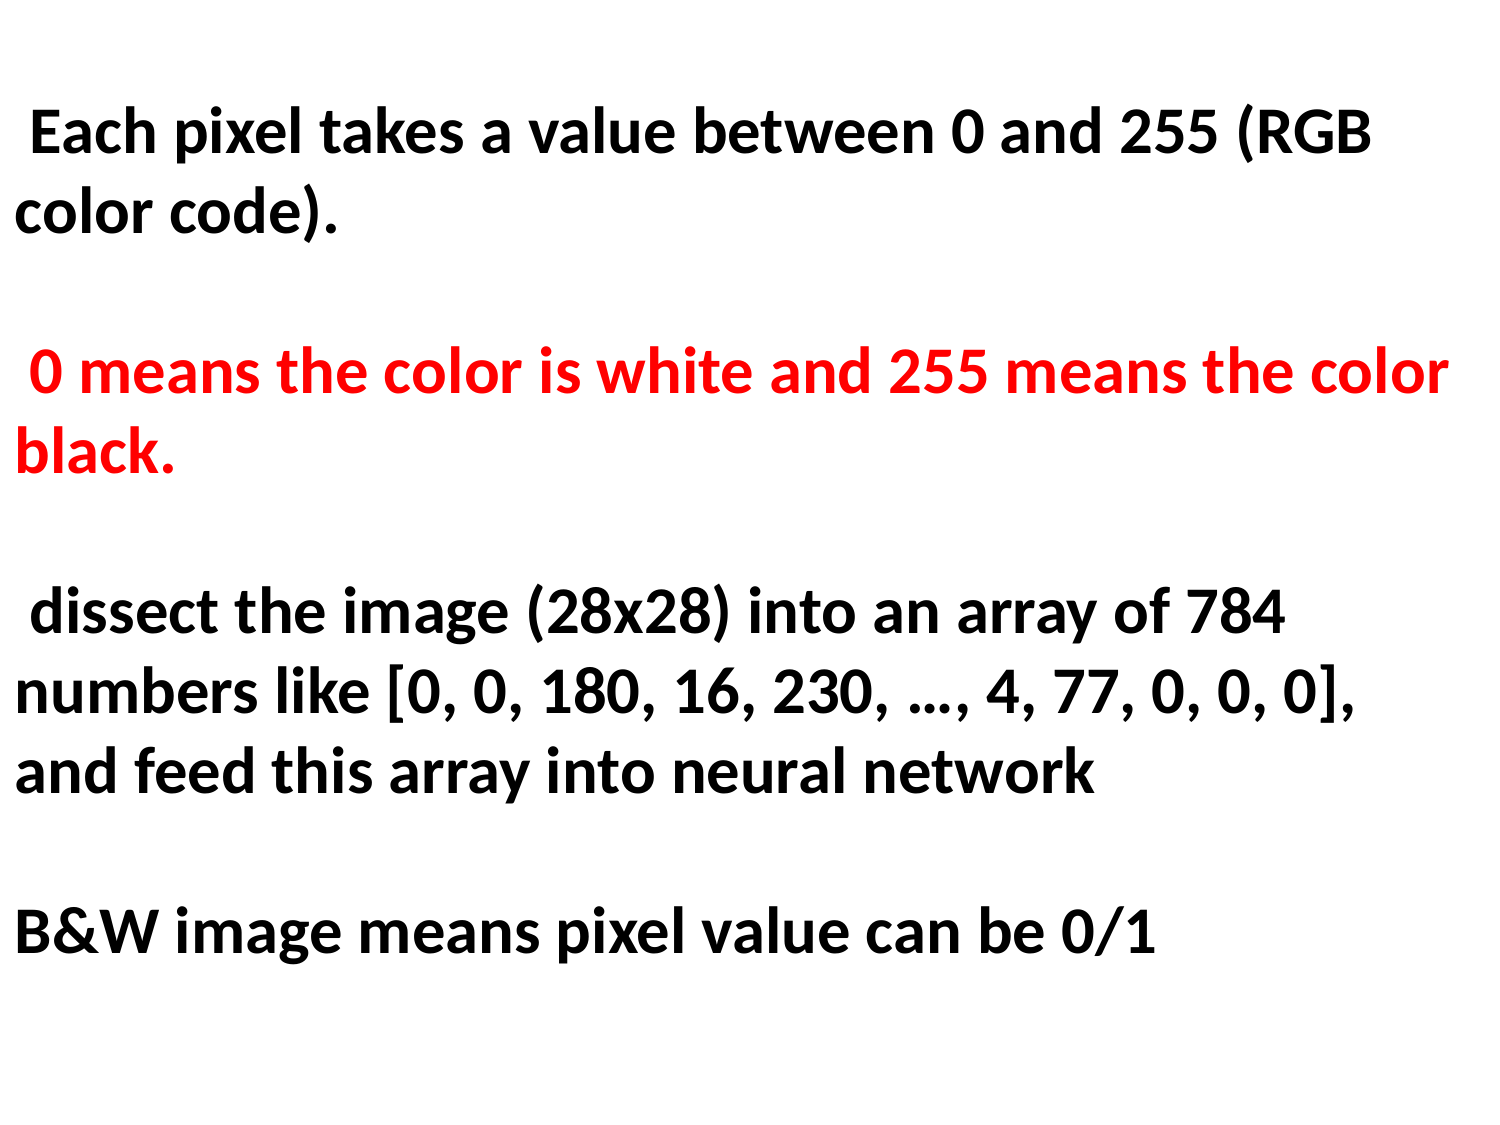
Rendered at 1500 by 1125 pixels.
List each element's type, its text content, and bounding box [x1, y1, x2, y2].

text_box Each pixel takes a value between 0 and 255 (RGB color code). 0 means the color is white and 255 means the color black. dissect the image (28x28) into an array of 784 numbers like [0, 0, 180, 16, 230, …, 4, 77, 0, 0, 0], and feed this array into neural network B&W image means pixel value can be 0/1 [0, 0, 1500, 1125]
